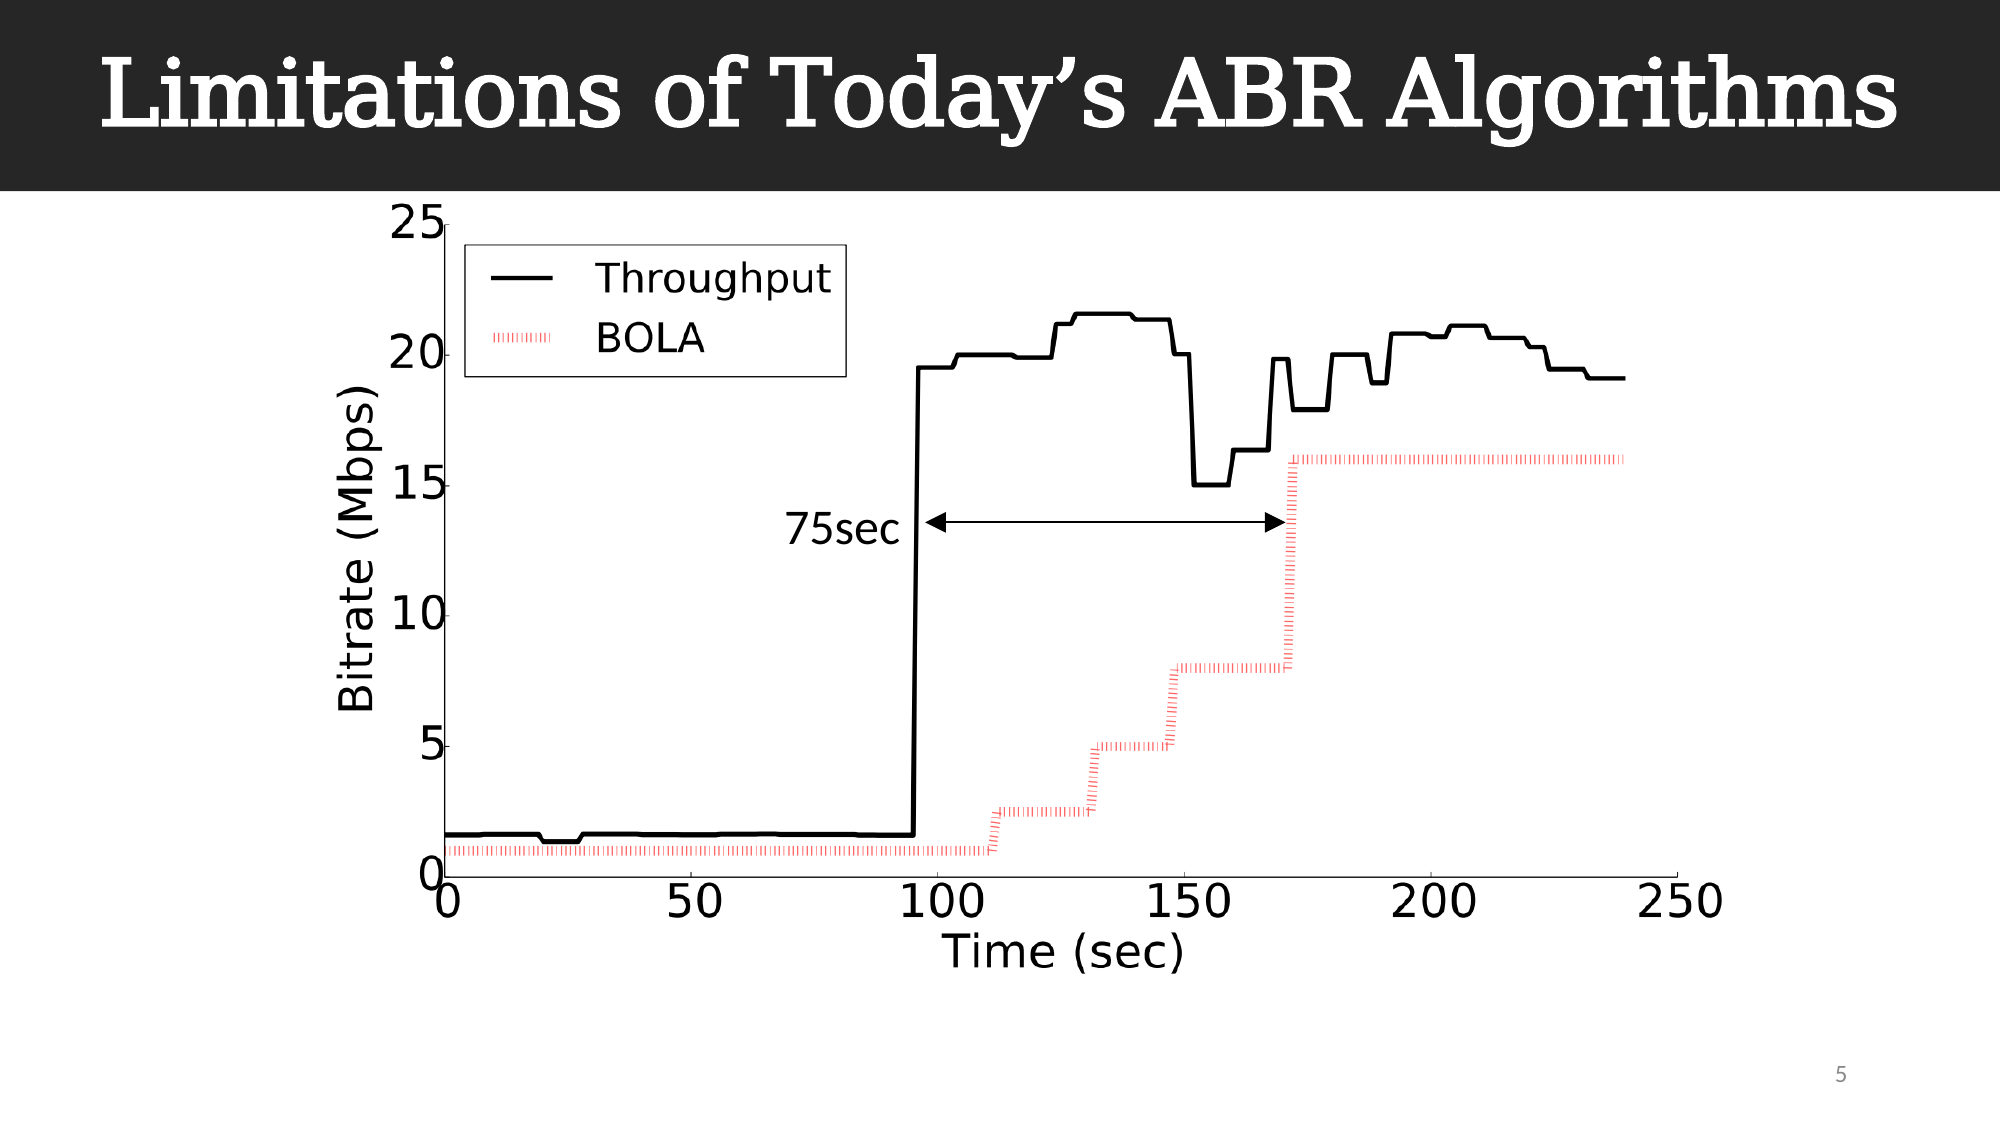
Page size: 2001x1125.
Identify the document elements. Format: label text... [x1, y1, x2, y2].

text_box Limitations of Today’s ABR Algorithms [0, 0, 2000, 192]
slide_number 5 [1412, 1042, 1863, 1103]
picture [249, 191, 1750, 1025]
